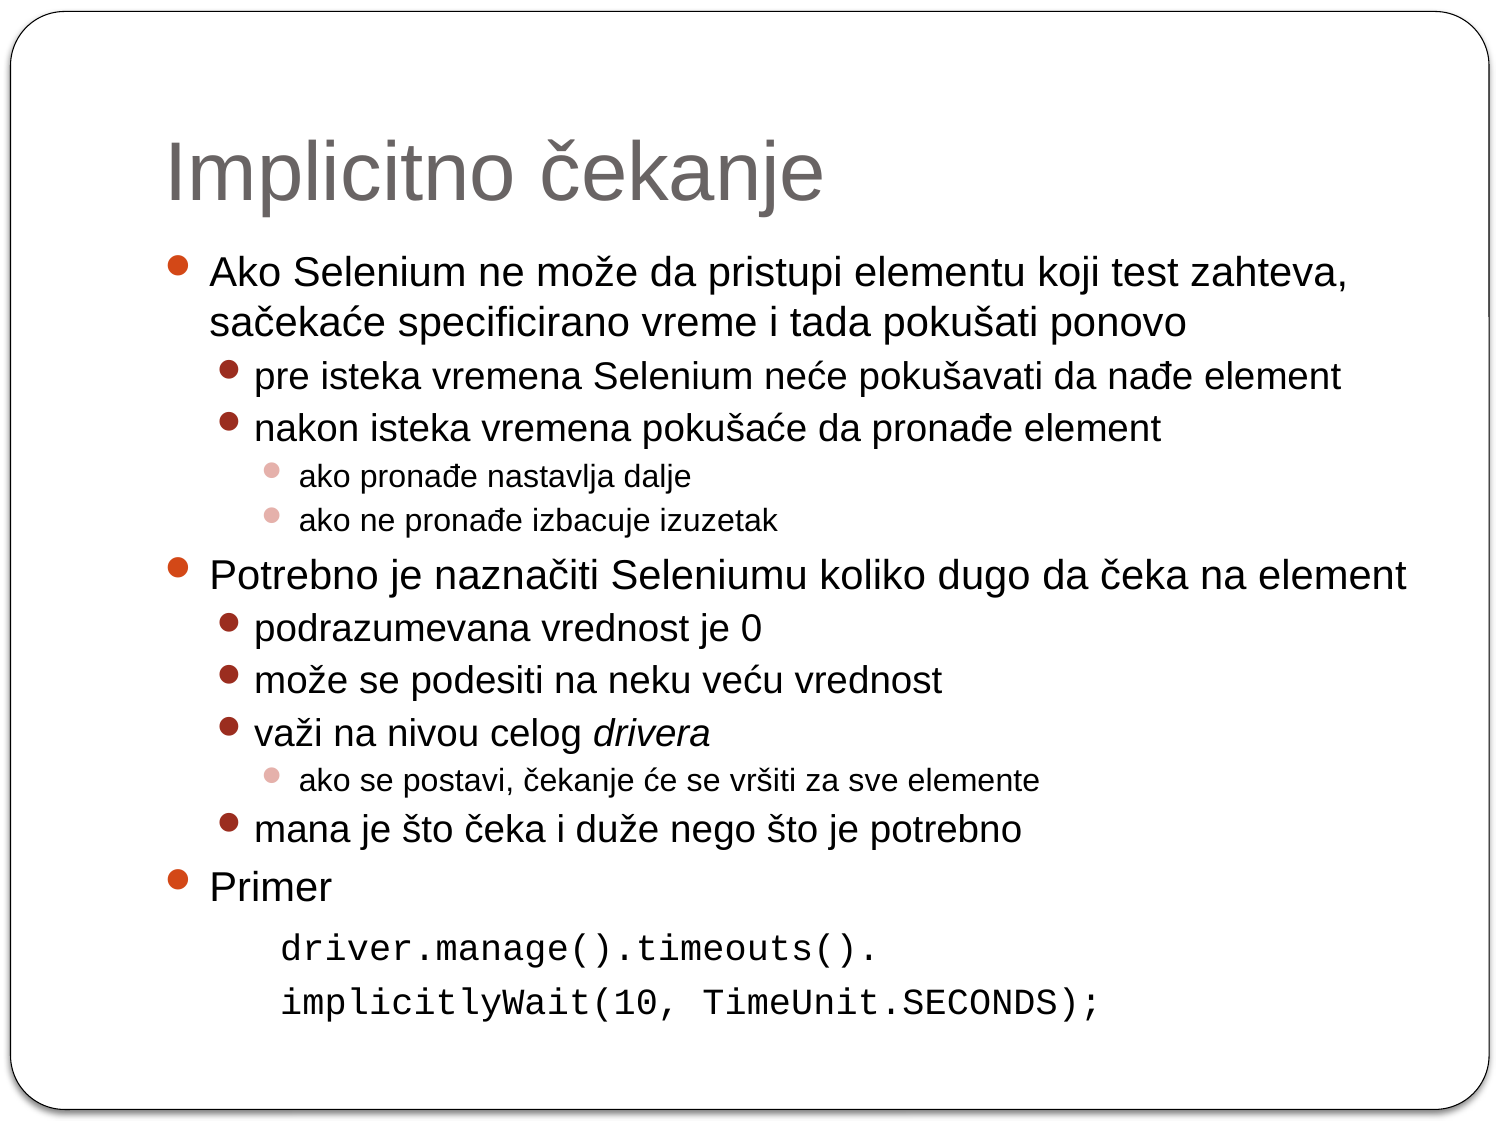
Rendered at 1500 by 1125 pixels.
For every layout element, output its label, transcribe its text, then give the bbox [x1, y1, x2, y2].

list Ako Selenium ne može da pristupi elementu koji test zahteva, sačekaće specificirano vreme i tada pokušati ponovo pre isteka vremena Selenium neće pokušavati da nađe element nakon isteka vremena pokušaće da pronađe element ako pronađe nastavlja dalje ako ne pronađe izbacuje izuzetak Potrebno je naznačiti Seleniumu koliko dugo da čeka na element podrazumevana vrednost je 0 može se podesiti na neku veću vrednost važi na nivou celog drivera ako se postavi, čekanje će se vršiti za sve elemente mana je što čeka i duže nego što je potrebno Primer driver.manage().timeouts(). implicitlyWait(10, TimeUnit.SECONDS); [150, 237, 1425, 1075]
title Implicitno čekanje [150, 45, 1425, 233]
